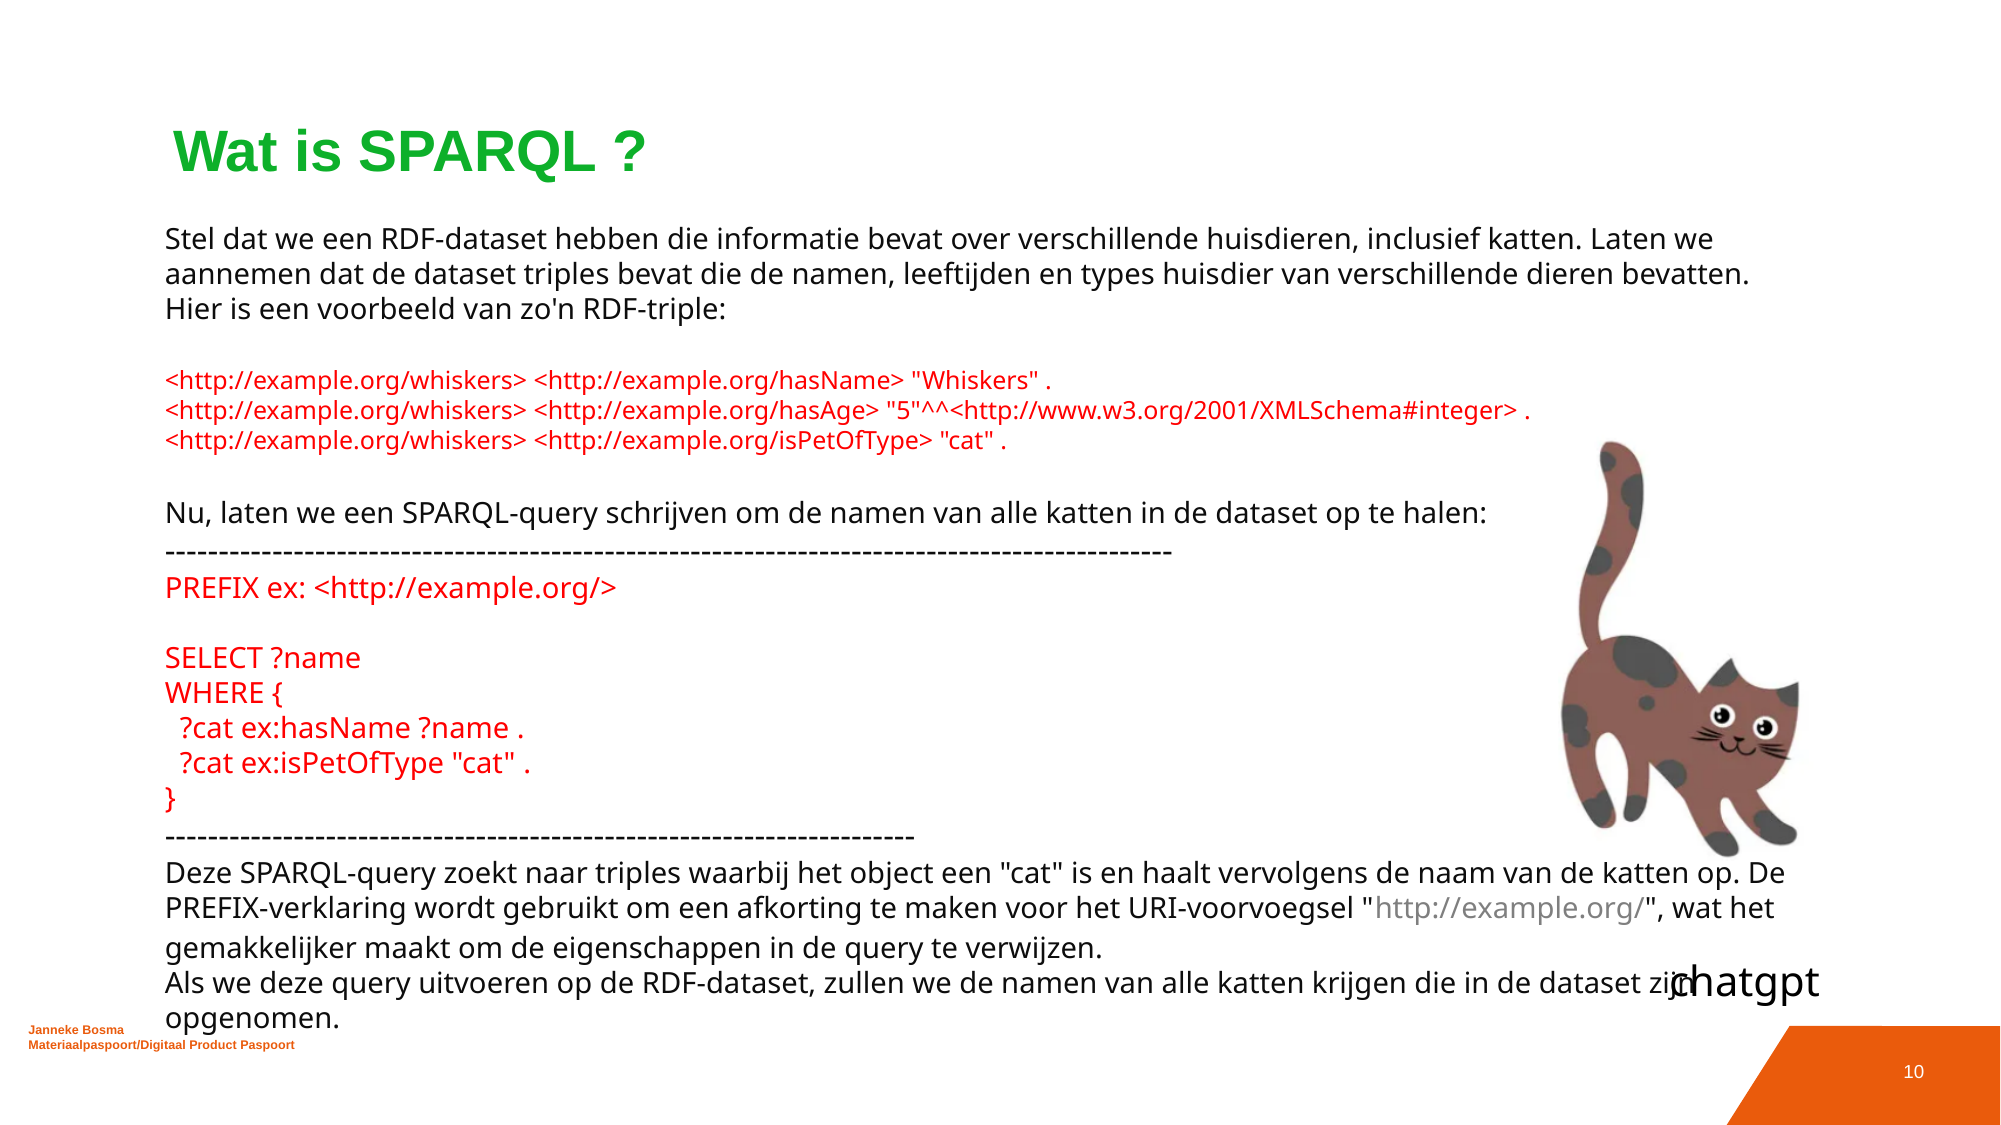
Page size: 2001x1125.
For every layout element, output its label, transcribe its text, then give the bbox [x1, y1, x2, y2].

text_box chatgpt [1654, 917, 1849, 1125]
picture [1558, 425, 1818, 862]
text_box Stel dat we een RDF-dataset hebben die informatie bevat over verschillende huisdieren, inclusief katten. Laten we aannemen dat de dataset triples bevat die de namen, leeftijden en types huisdier van verschillende dieren bevatten. Hier is een voorbeeld van zo'n RDF-triple: <http://example.org/whiskers> <http://example.org/hasName> "Whiskers" . <http://example.org/whiskers> <http://example.org/hasAge> "5"^^<http://www.w3.org/2001/XMLSchema#integer> . <http://example.org/whiskers> <http://example.org/isPetOfType> "cat" . Nu, laten we een SPARQL-query schrijven om de namen van alle katten in de dataset op te halen: ---------------------------------------------------------------------------------------------- PREFIX ex: <http://example.org/> SELECT ?name WHERE { ?cat ex:hasName ?name . ?cat ex:isPetOfType "cat" . } ---------------------------------------------------------------------- Deze SPARQL-query zoekt naar triples waarbij het object een "cat" is en haalt vervolgens de naam van de katten op. De PREFIX-verklaring wordt gebruikt om een afkorting te maken voor het URI-voorvoegsel "http://example.org/", wat het gemakkelijker maakt om de eigenschappen in de query te verwijzen. Als we deze query uitvoeren op de RDF-dataset, zullen we de namen van alle katten krijgen die in de dataset zijn opgenomen. [150, 162, 1818, 1125]
title Wat is SPARQL ? [173, 113, 1727, 162]
